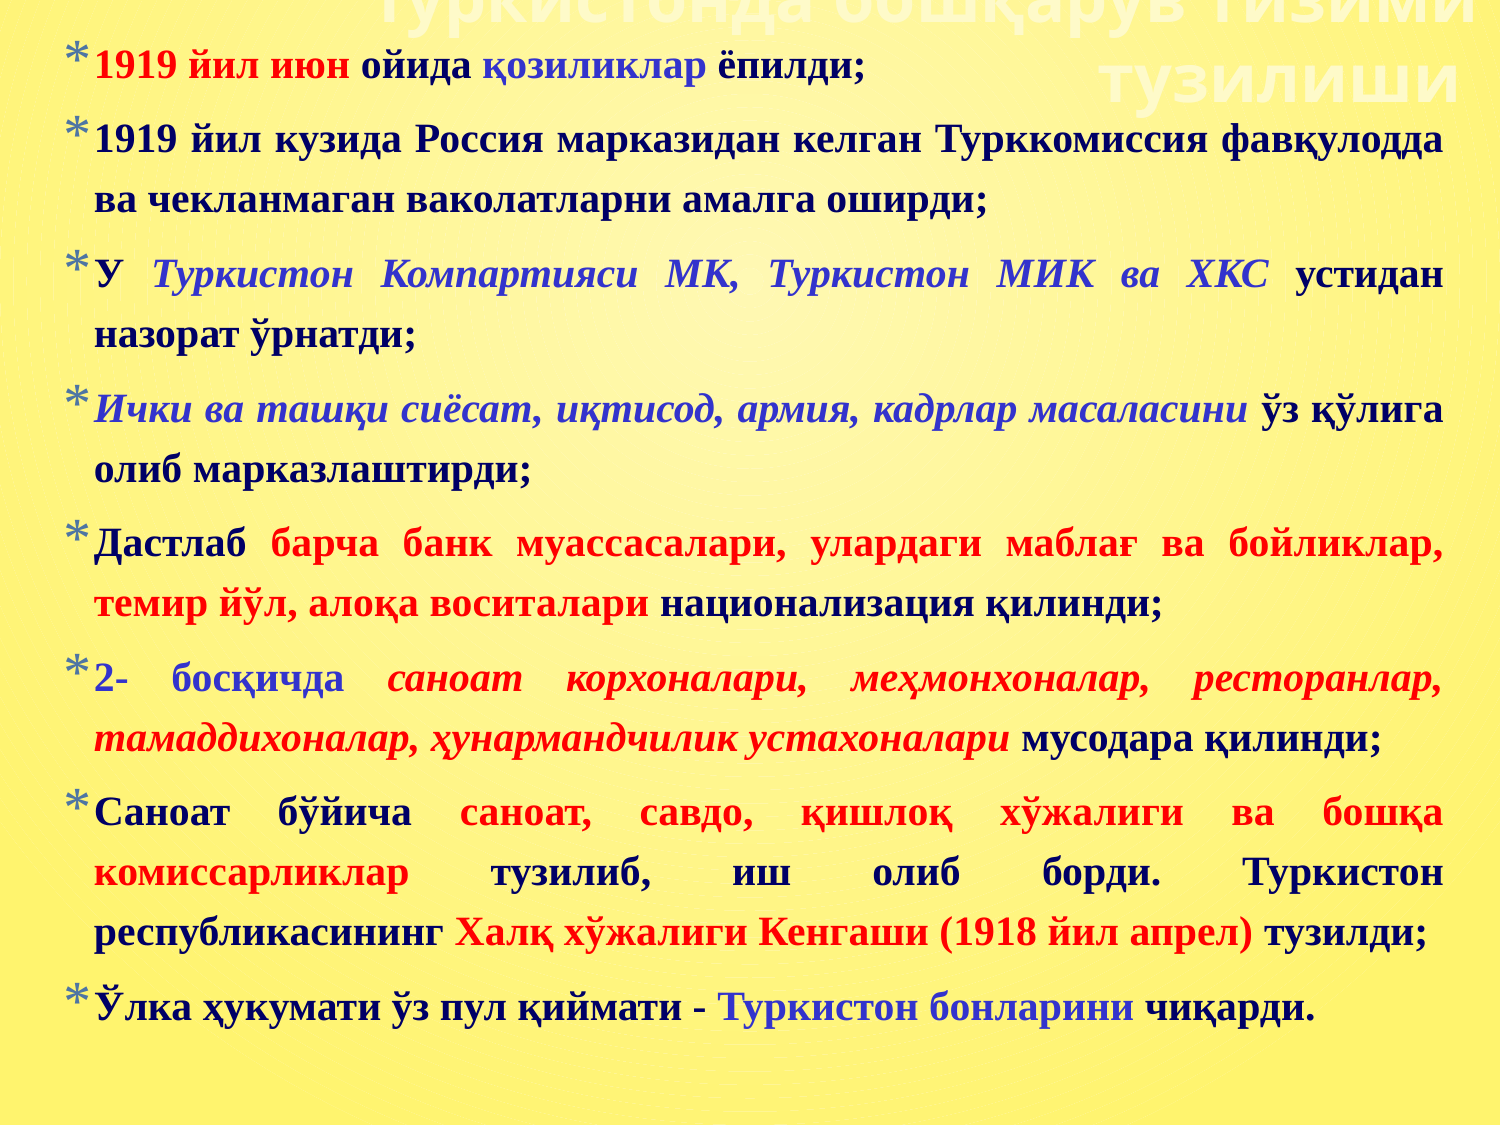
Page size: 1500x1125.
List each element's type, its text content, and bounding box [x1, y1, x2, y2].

list 1919 йил июн ойида қозиликлар ёпилди; 1919 йил кузида Россия марказидан келган Турккомиссия фавқулодда ва чекланмаган ваколатларни амалга оширди; У Туркистон Компартияси МК, Туркистон МИК ва ХКС устидан назорат ўрнатди; Ички ва ташқи сиёсат, иқтисод, армия, кадрлар масаласини ўз қўлига олиб марказлаштирди; Дастлаб барча банк муассасалари, улардаги маблағ ва бойликлар, темир йўл, алоқа воситалари национализация қилинди; 2- босқичда саноат корхоналари, меҳмонхоналар, ресторанлар, тамаддихоналар, ҳунармандчилик устахоналари мусодара қилинди; Саноат бўйича саноат, савдо, қишлоқ хўжалиги ва бошқа комиссарликлар тузилиб, иш олиб борди. Туркистон республикасининг Халқ хўжалиги Кенгаши (1918 йил апрел) тузилди; Ўлка ҳукумати ўз пул қиймати - Туркистон бонларини чиқарди. [41, 19, 1459, 757]
title Туркистонда бошқарув тизими тузилиши [0, 0, 1494, 136]
